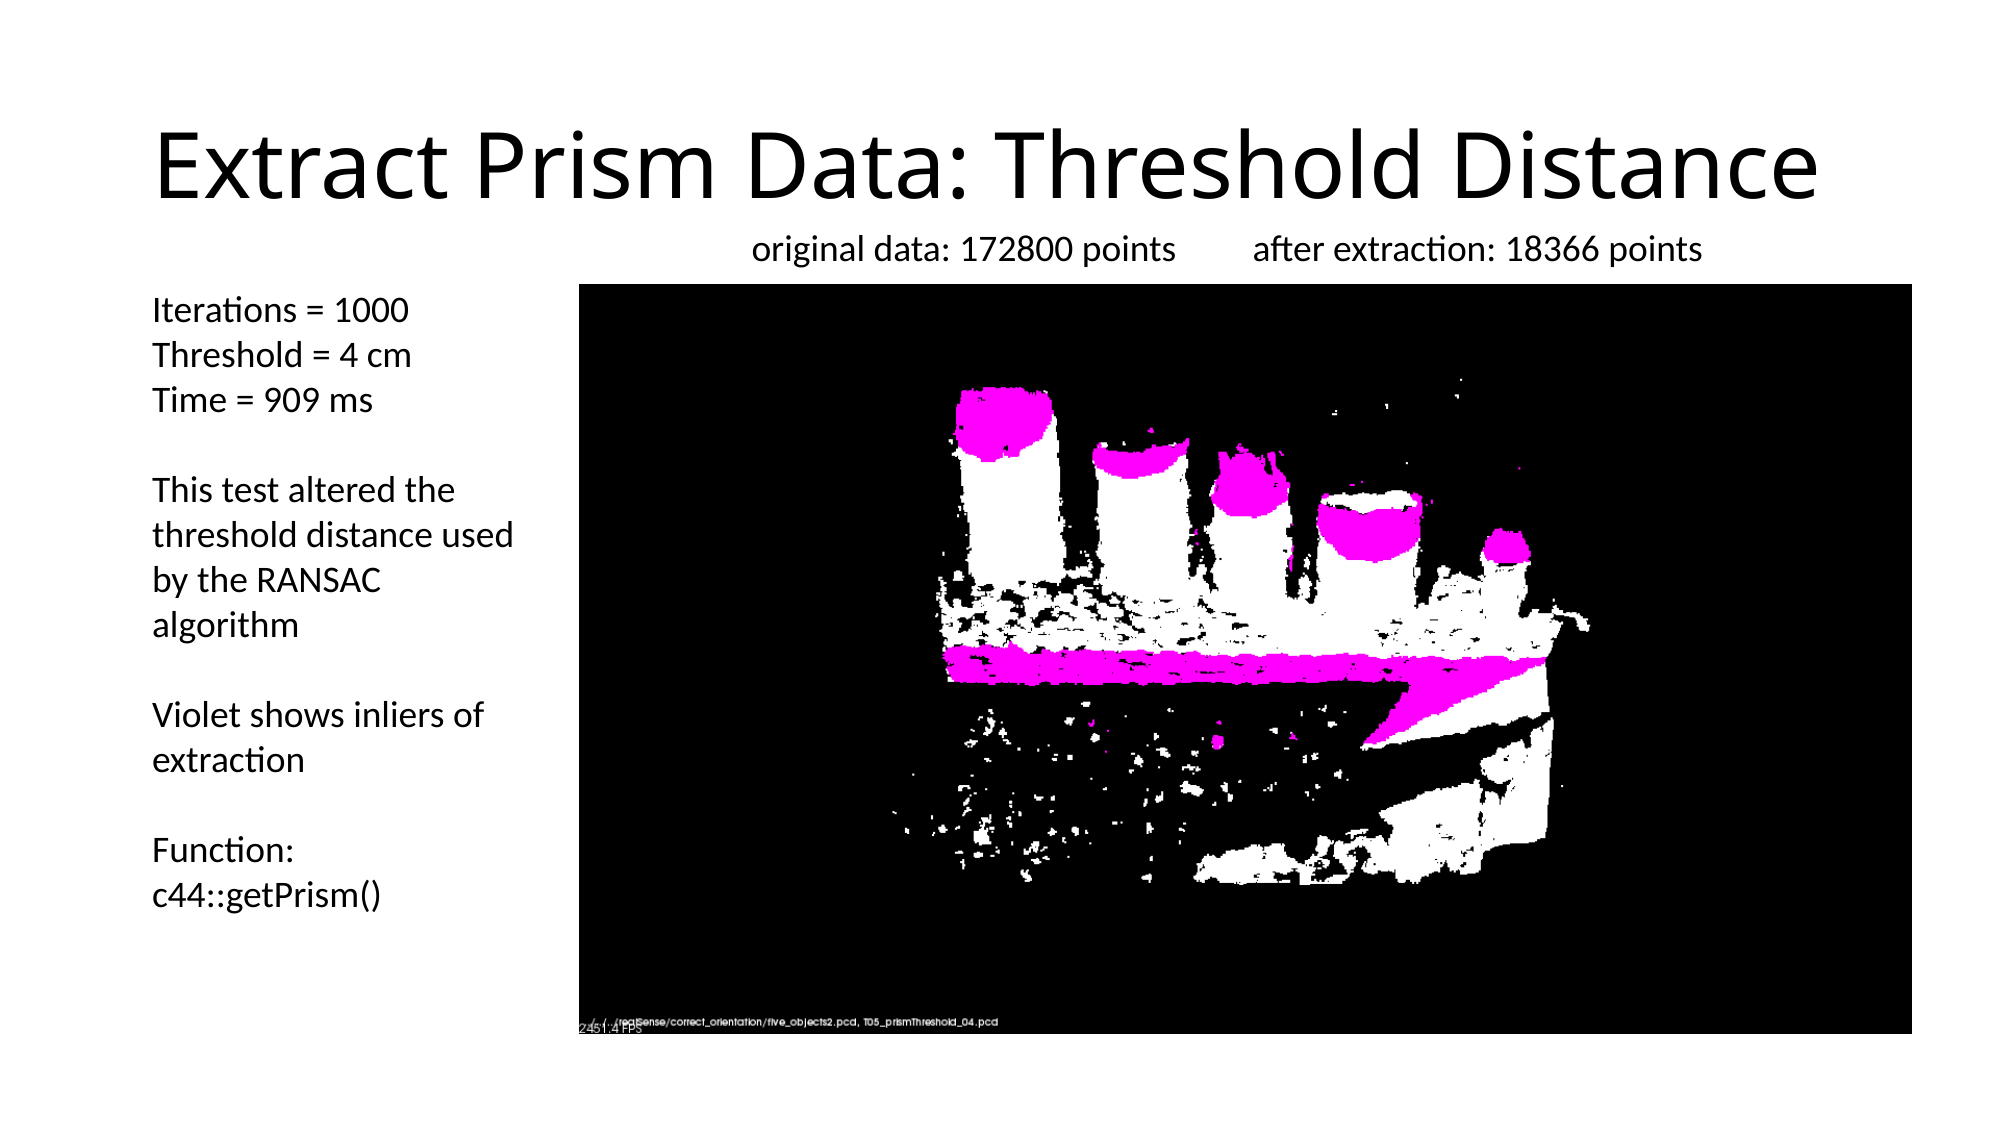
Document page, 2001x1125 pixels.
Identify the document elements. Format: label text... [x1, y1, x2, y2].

text_box original data: 172800 points after extraction: 18366 points [728, 216, 1736, 277]
picture [579, 284, 1912, 1034]
text_box Iterations = 1000 Threshold = 4 cm Time = 909 ms This test altered the threshold distance used by the RANSAC algorithm Violet shows inliers of extraction Function: c44::getPrism() [137, 277, 532, 922]
title Extract Prism Data: Threshold Distance [137, 59, 1863, 278]
